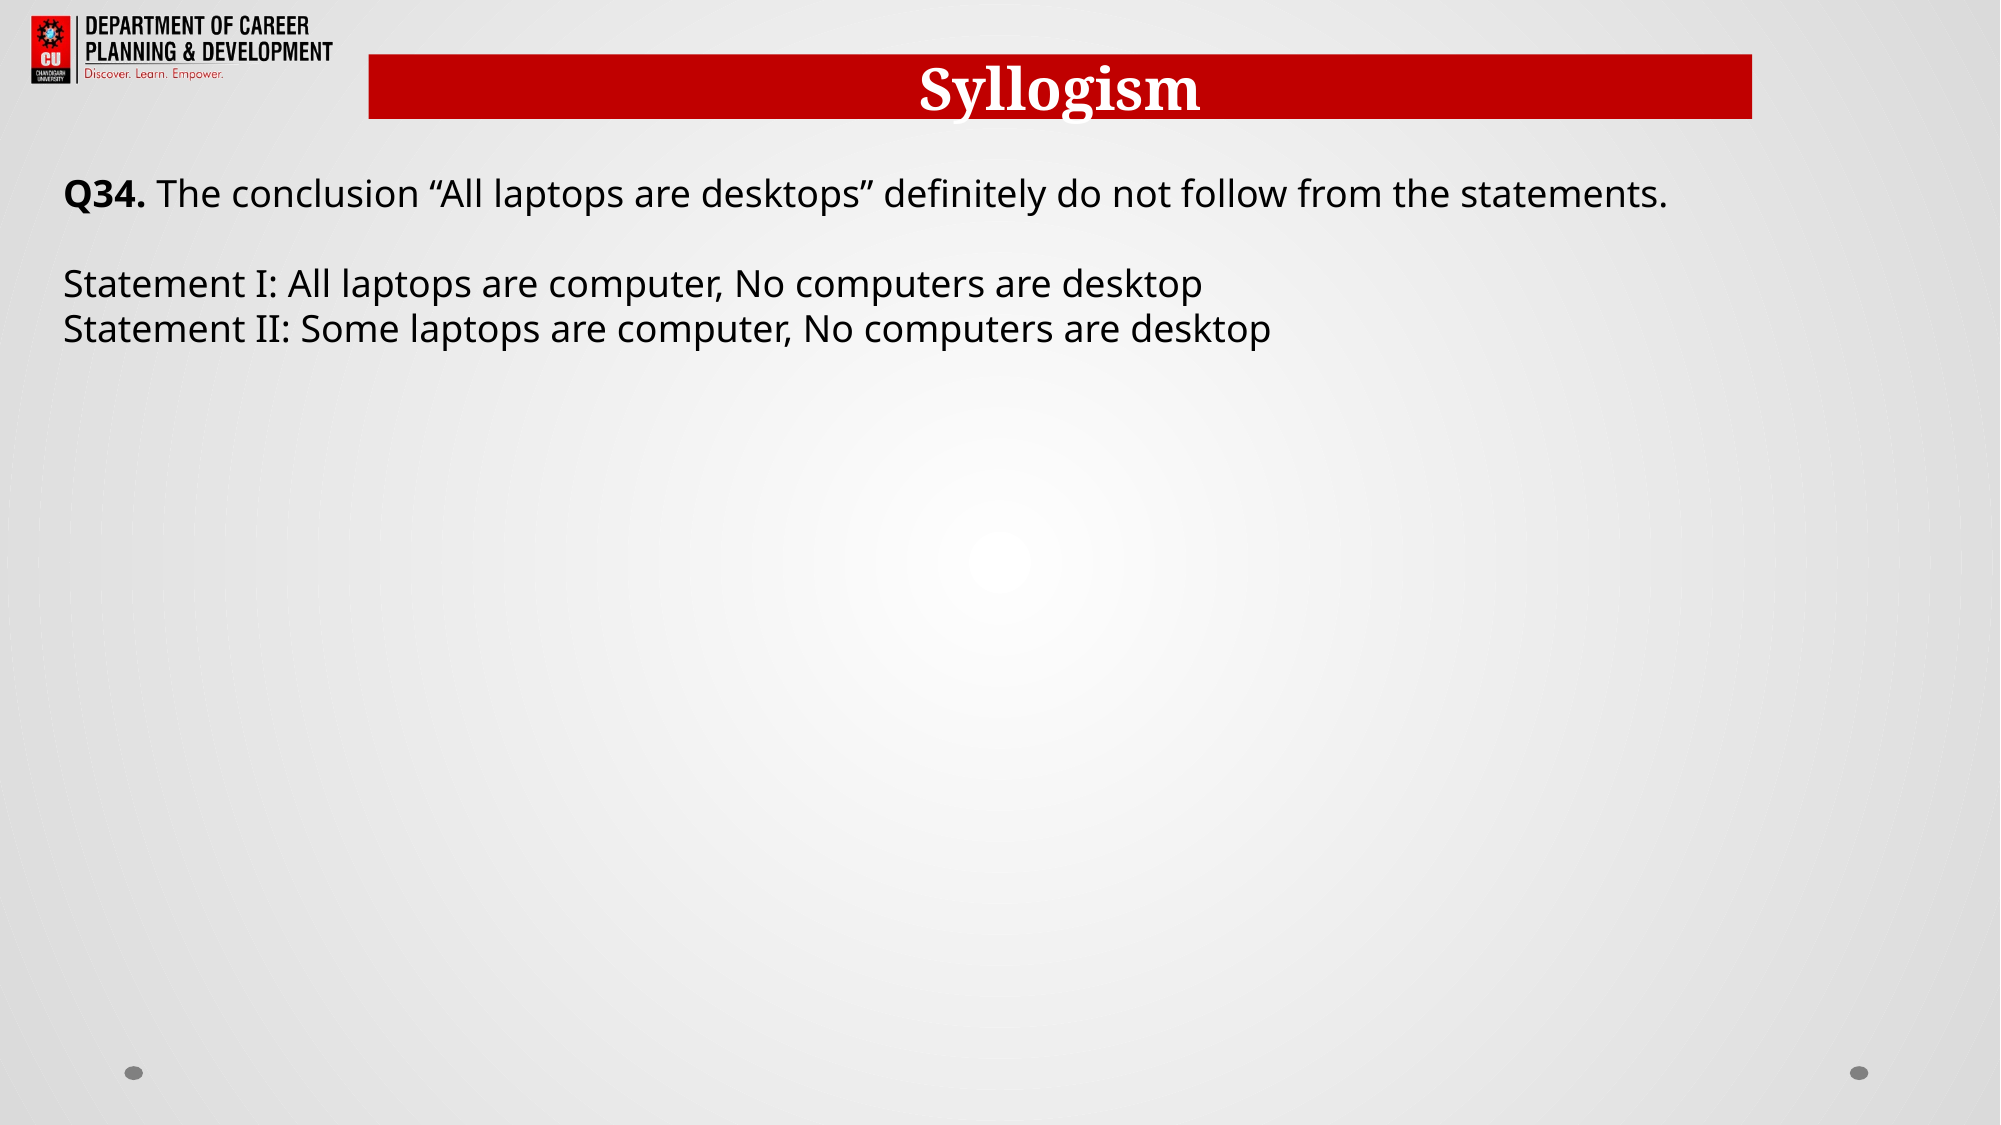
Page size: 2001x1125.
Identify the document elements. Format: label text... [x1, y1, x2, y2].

text_box Syllogism [366, 52, 1754, 121]
text_box Q34. The conclusion “All laptops are desktops” definitely do not follow from the statements. Statement I: All laptops are computer, No computers are desktop Statement II: Some laptops are computer, No computers are desktop [48, 163, 1955, 358]
picture [23, 0, 349, 100]
